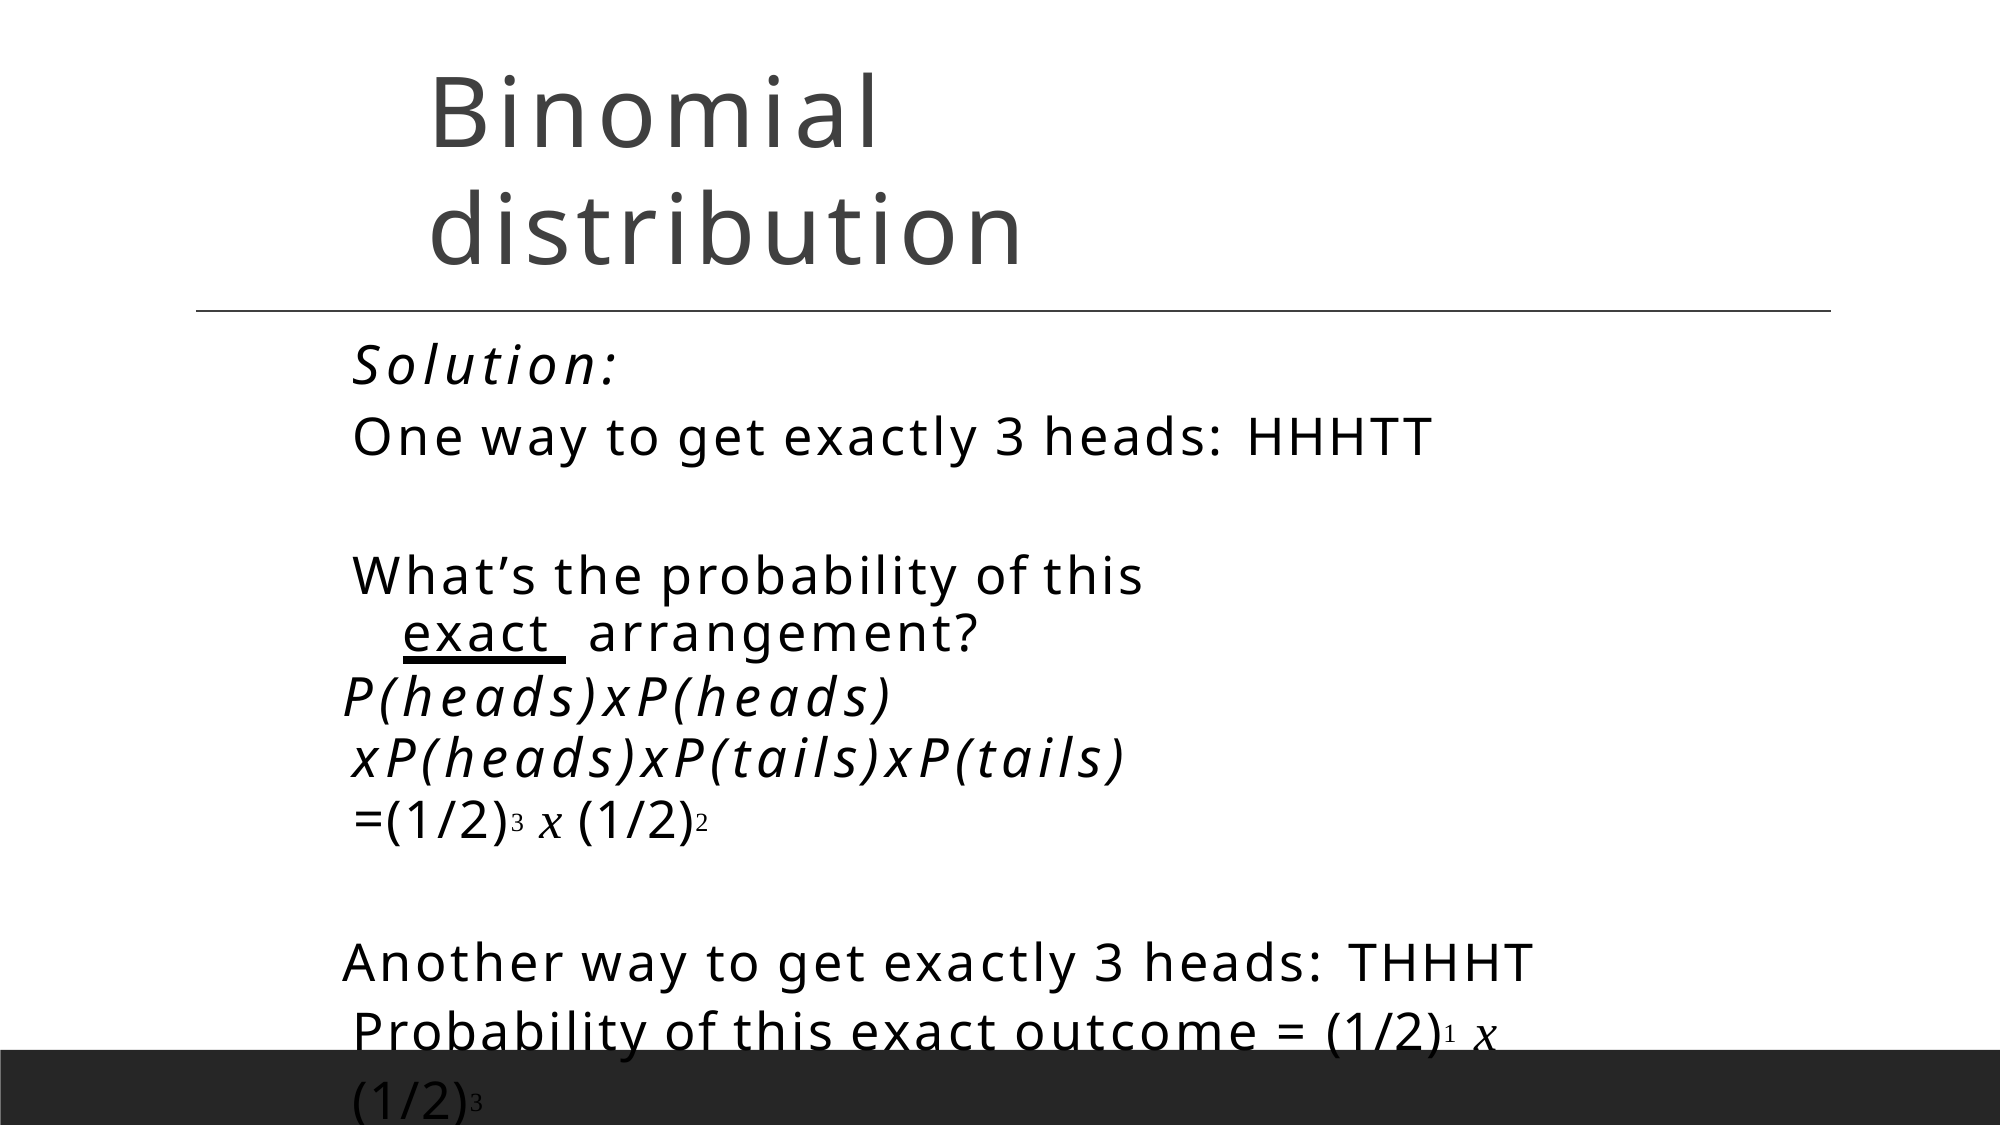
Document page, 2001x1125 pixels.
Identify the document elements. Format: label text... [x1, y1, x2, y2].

title Binomial distribution [425, 47, 1381, 285]
text_box Solution: One way to get exactly 3 heads: HHHTT What’s the probability of this exact arrangement? P(heads)xP(heads) xP(heads)xP(tails)xP(tails) =(1/2)3 x (1/2)2 Another way to get exactly 3 heads: THHHT Probability of this exact outcome = (1/2)1 x (1/2)3 x (1/2)1 = (1/2)3 x (1/2)2 [342, 321, 1634, 1125]
